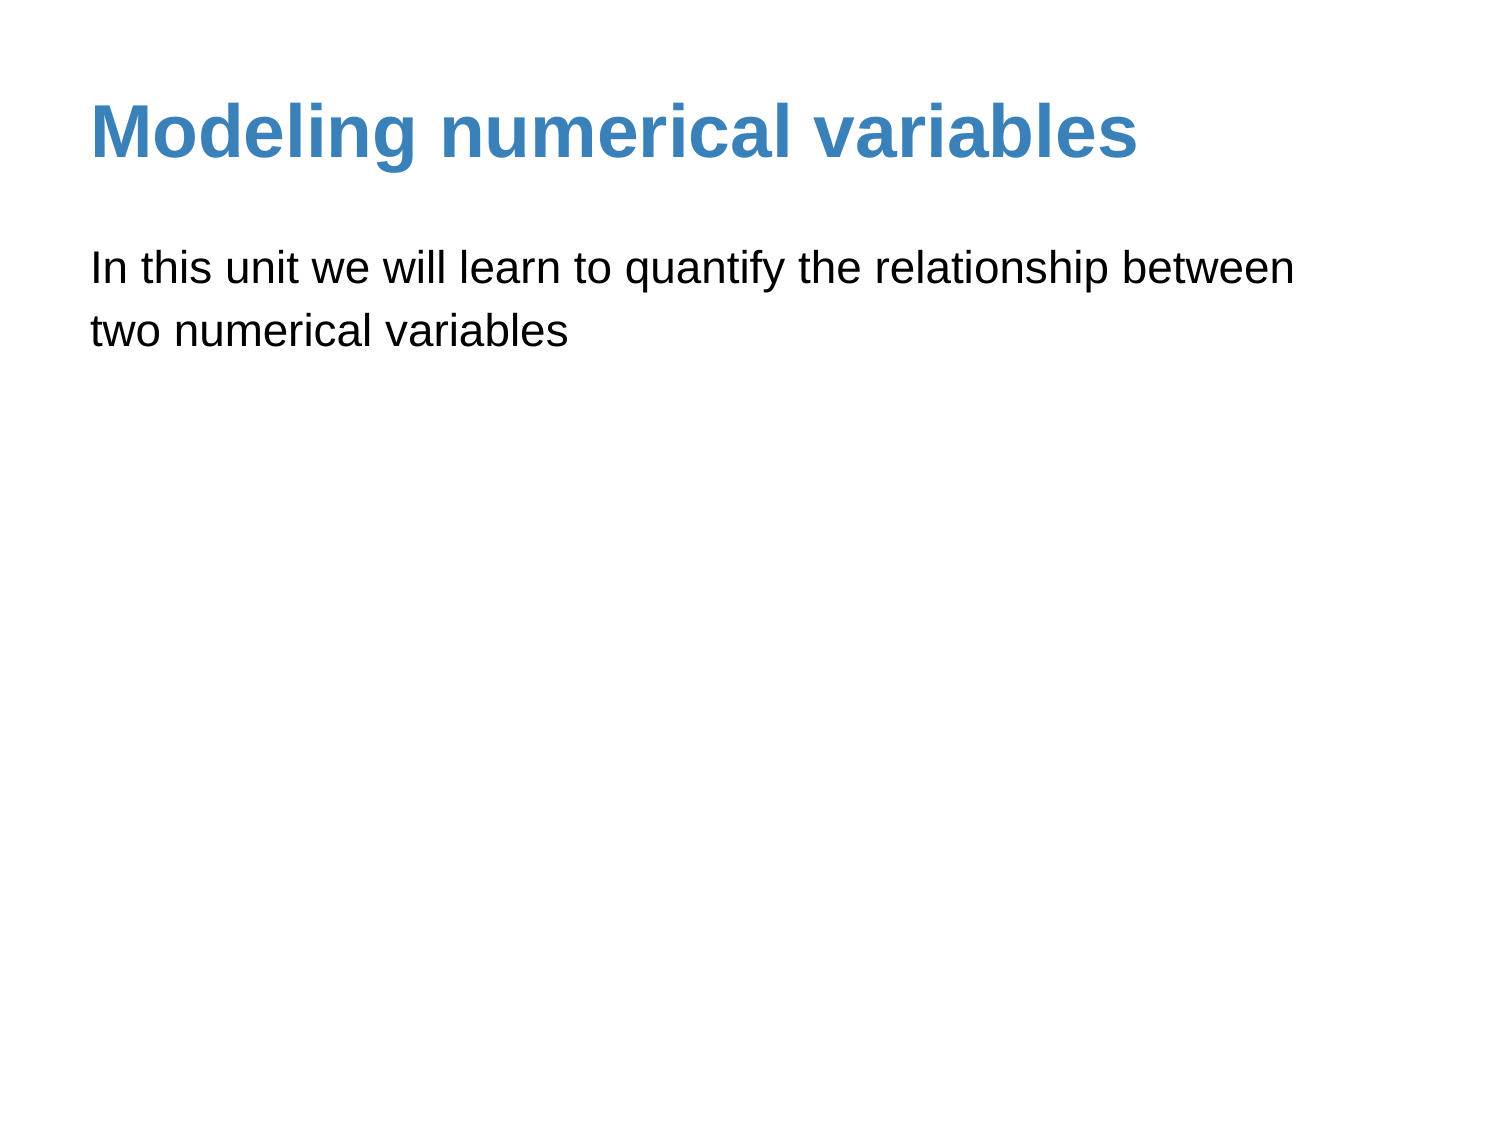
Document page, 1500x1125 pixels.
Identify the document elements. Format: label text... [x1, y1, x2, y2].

list In this unit we will learn to quantify the relationship between two numerical variables [75, 214, 1359, 893]
title Modeling numerical variables [75, 0, 1425, 188]
